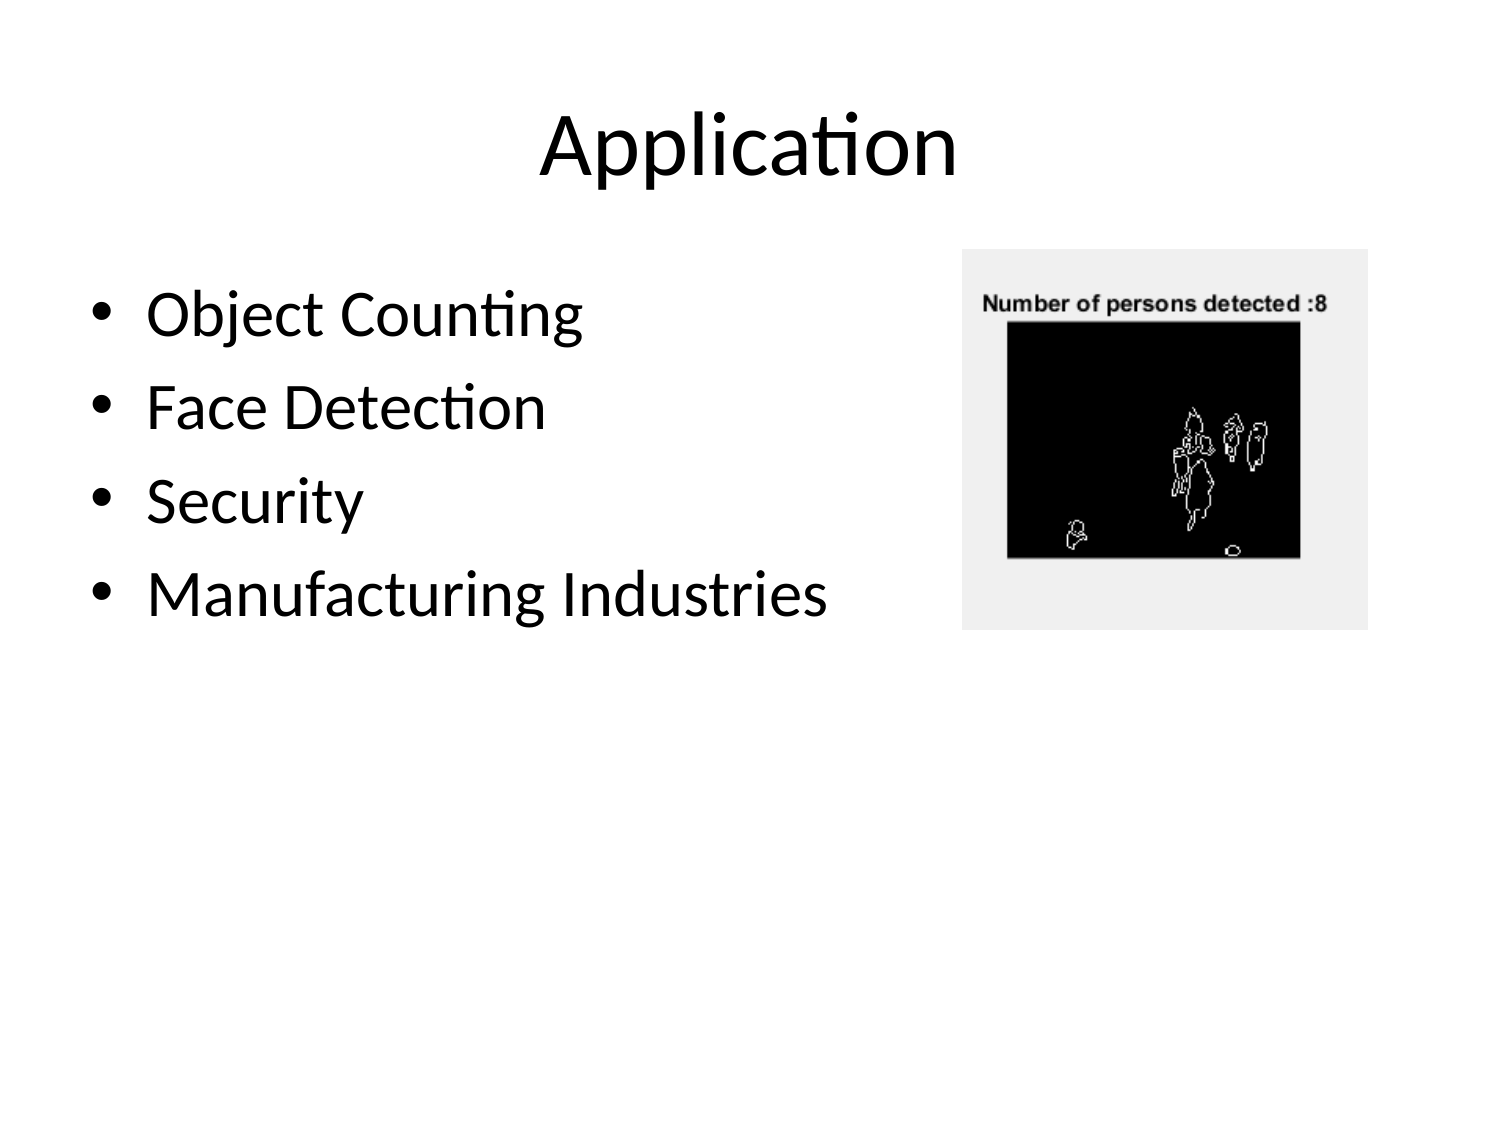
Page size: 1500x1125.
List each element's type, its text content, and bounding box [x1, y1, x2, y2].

title Application [75, 45, 1425, 233]
list Object Counting Face Detection Security Manufacturing Industries [75, 262, 1425, 1005]
picture [962, 249, 1368, 630]
